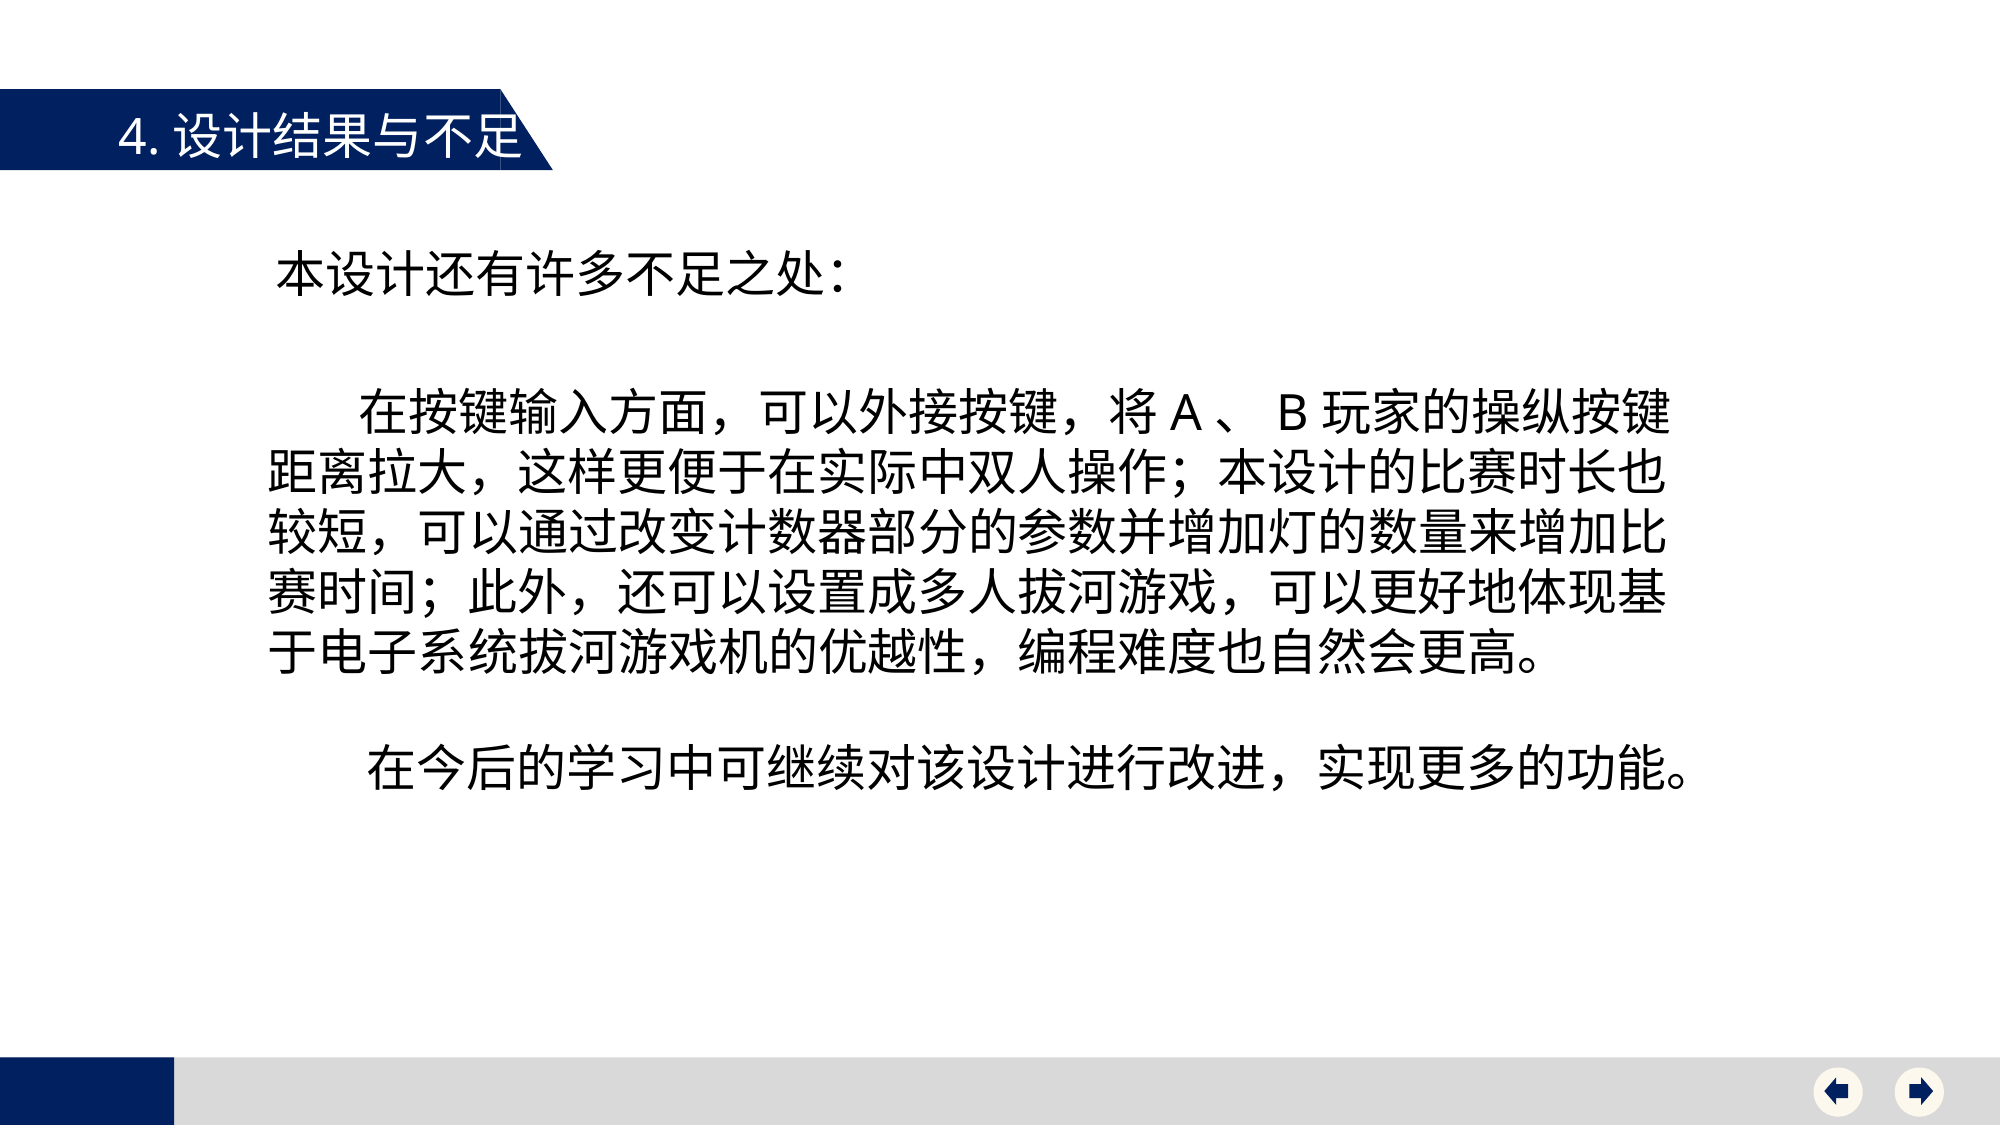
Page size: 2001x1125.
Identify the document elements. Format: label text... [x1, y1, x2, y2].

text_box 在按键输入方面，可以外接按键，将A、B玩家的操纵按键距离拉大，这样更便于在实际中双人操作；本设计的比赛时长也较短，可以通过改变计数器部分的参数并增加灯的数量来增加比赛时间；此外，还可以设置成多人拔河游戏，可以更好地体现基于电子系统拔河游戏机的优越性，编程难度也自然会更高。 [253, 373, 1713, 688]
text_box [1894, 1067, 1944, 1117]
text_box 本设计还有许多不足之处： [260, 234, 1705, 310]
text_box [0, 89, 553, 173]
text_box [1813, 1067, 1863, 1117]
text_box 在今后的学习中可继续对该设计进行改进，实现更多的功能。 [260, 729, 1695, 805]
